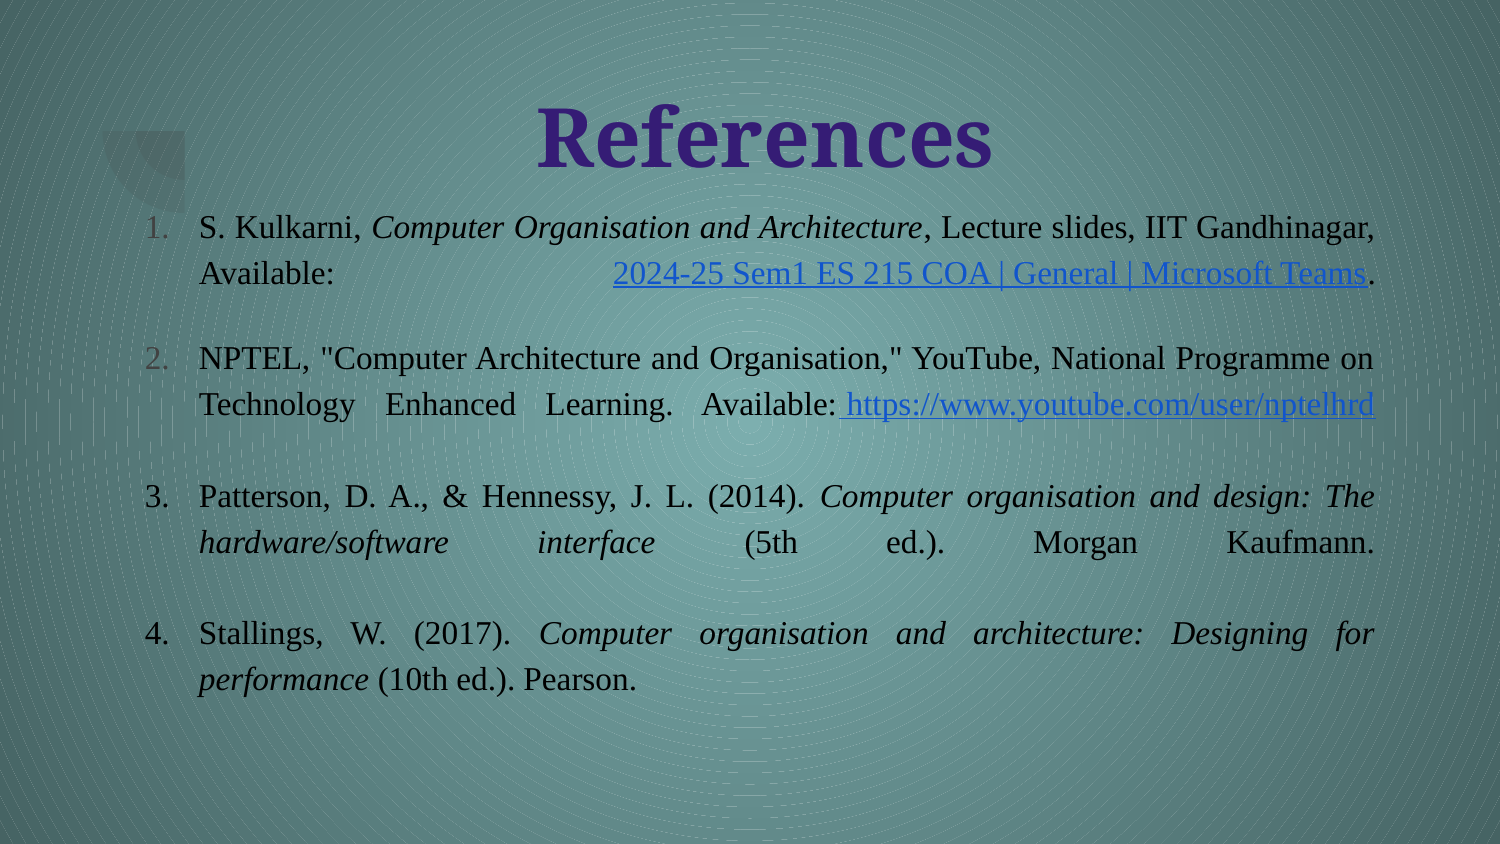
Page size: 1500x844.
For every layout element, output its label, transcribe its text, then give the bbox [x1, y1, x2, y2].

title References [199, 56, 1354, 184]
list S. Kulkarni, Computer Organisation and Architecture, Lecture slides, IIT Gandhinagar, Available: 2024-25 Sem1 ES 215 COA | General | Microsoft Teams. NPTEL, "Computer Architecture and Organisation," YouTube, National Programme on Technology Enhanced Learning. Available: https://www.youtube.com/user/nptelhrd Patterson, D. A., & Hennessy, J. L. (2014). Computer organisation and design: The hardware/software interface (5th ed.). Morgan Kaufmann. Stallings, W. (2017). Computer organisation and architecture: Designing for performance (10th ed.). Pearson. [109, 184, 1391, 741]
